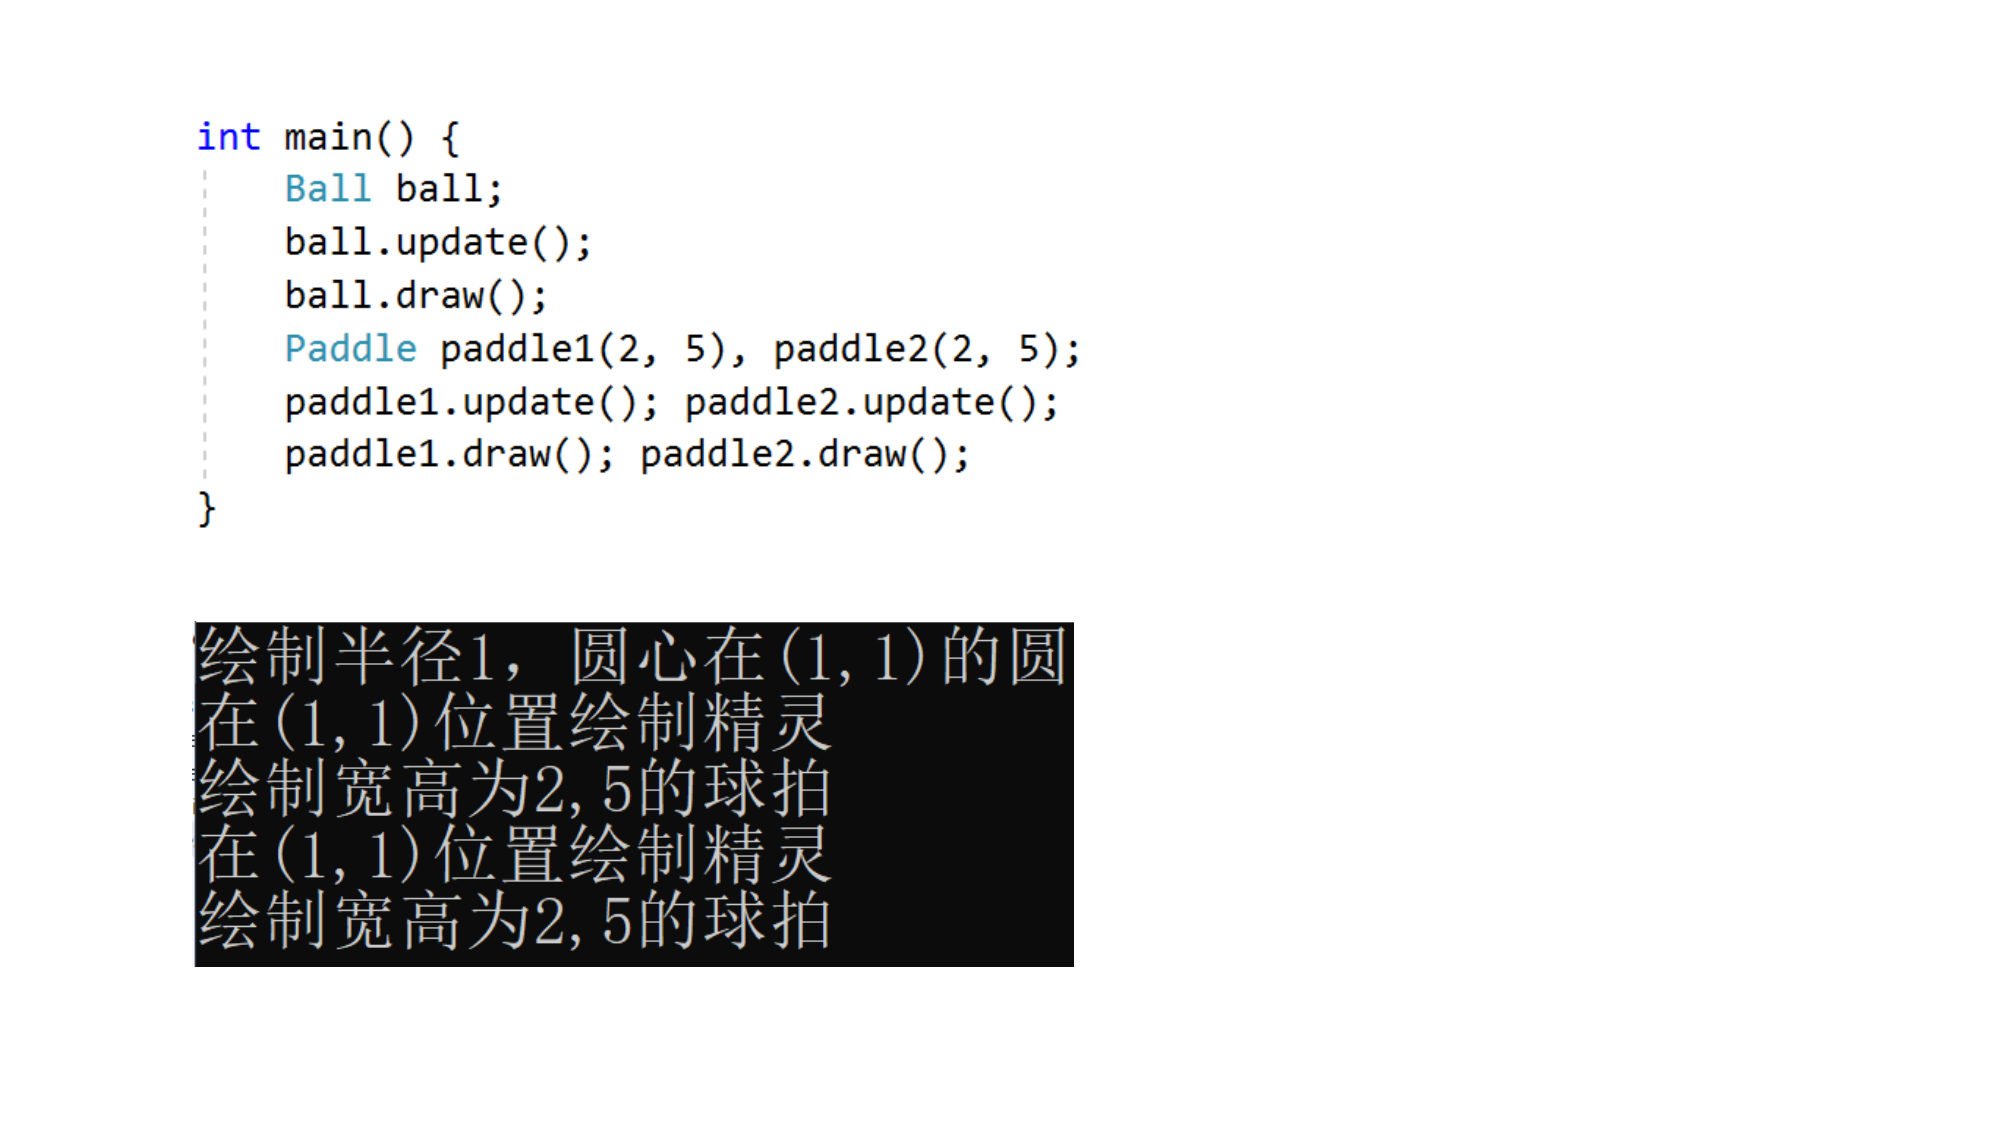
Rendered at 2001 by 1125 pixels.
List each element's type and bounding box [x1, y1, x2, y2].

picture [192, 621, 1074, 967]
picture [191, 117, 1103, 545]
